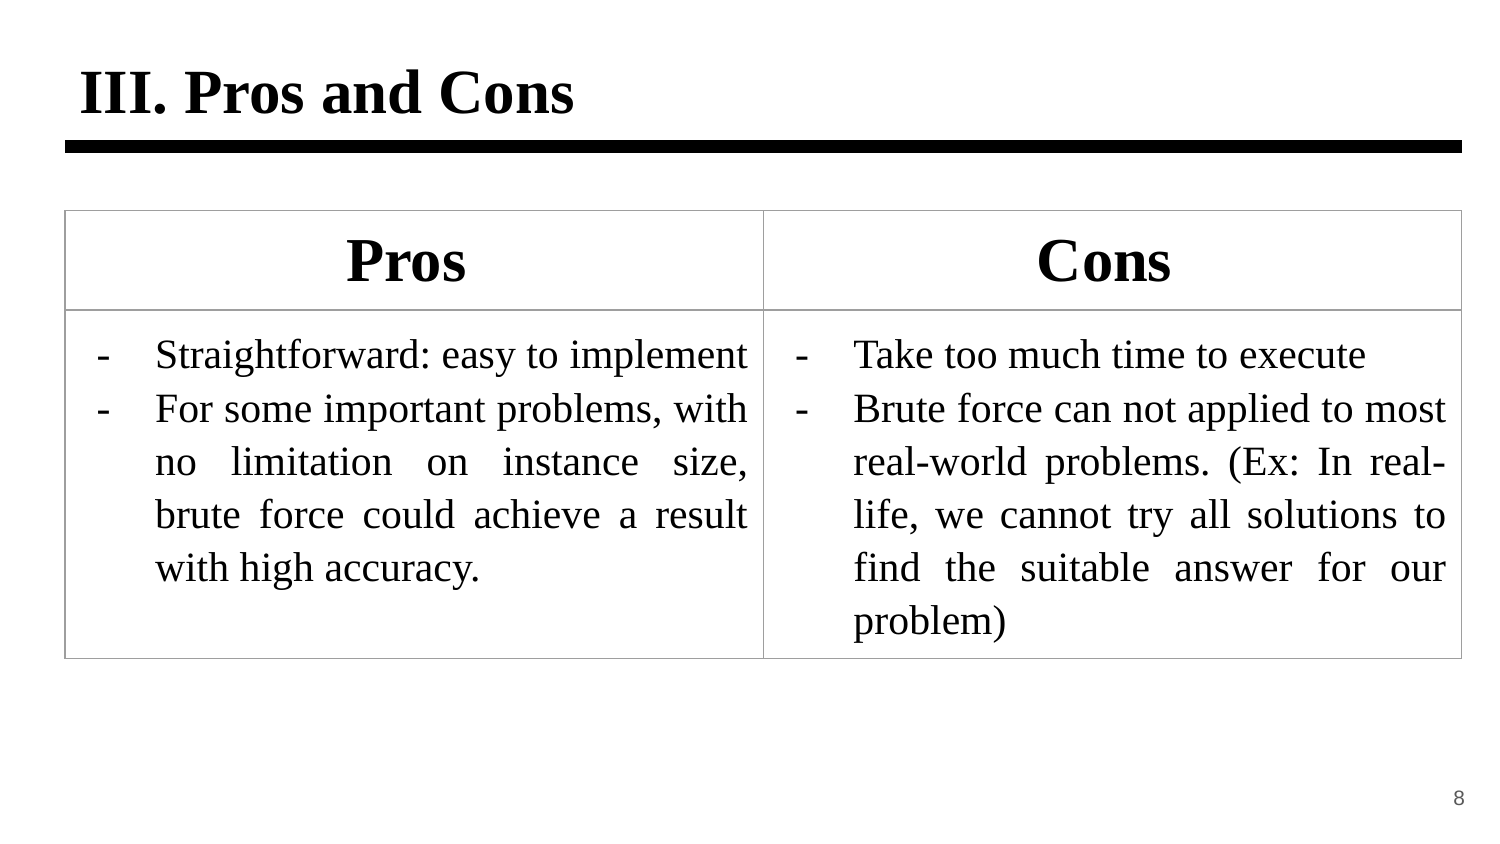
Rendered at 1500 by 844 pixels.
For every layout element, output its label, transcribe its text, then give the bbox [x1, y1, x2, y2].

table_header Cons [764, 211, 1461, 309]
slide_number 8 [1389, 764, 1480, 830]
table_header Pros [66, 211, 763, 309]
table_cell Straightforward: easy to implement For some important problems, with no limitation on instance size, brute force could achieve a result with high accuracy. [66, 311, 763, 658]
title III. Pros and Cons [64, 36, 1463, 131]
table_cell Take too much time to execute Brute force can not applied to most real-world problems. (Ex: In real-life, we cannot try all solutions to find the suitable answer for our problem) [764, 311, 1461, 658]
